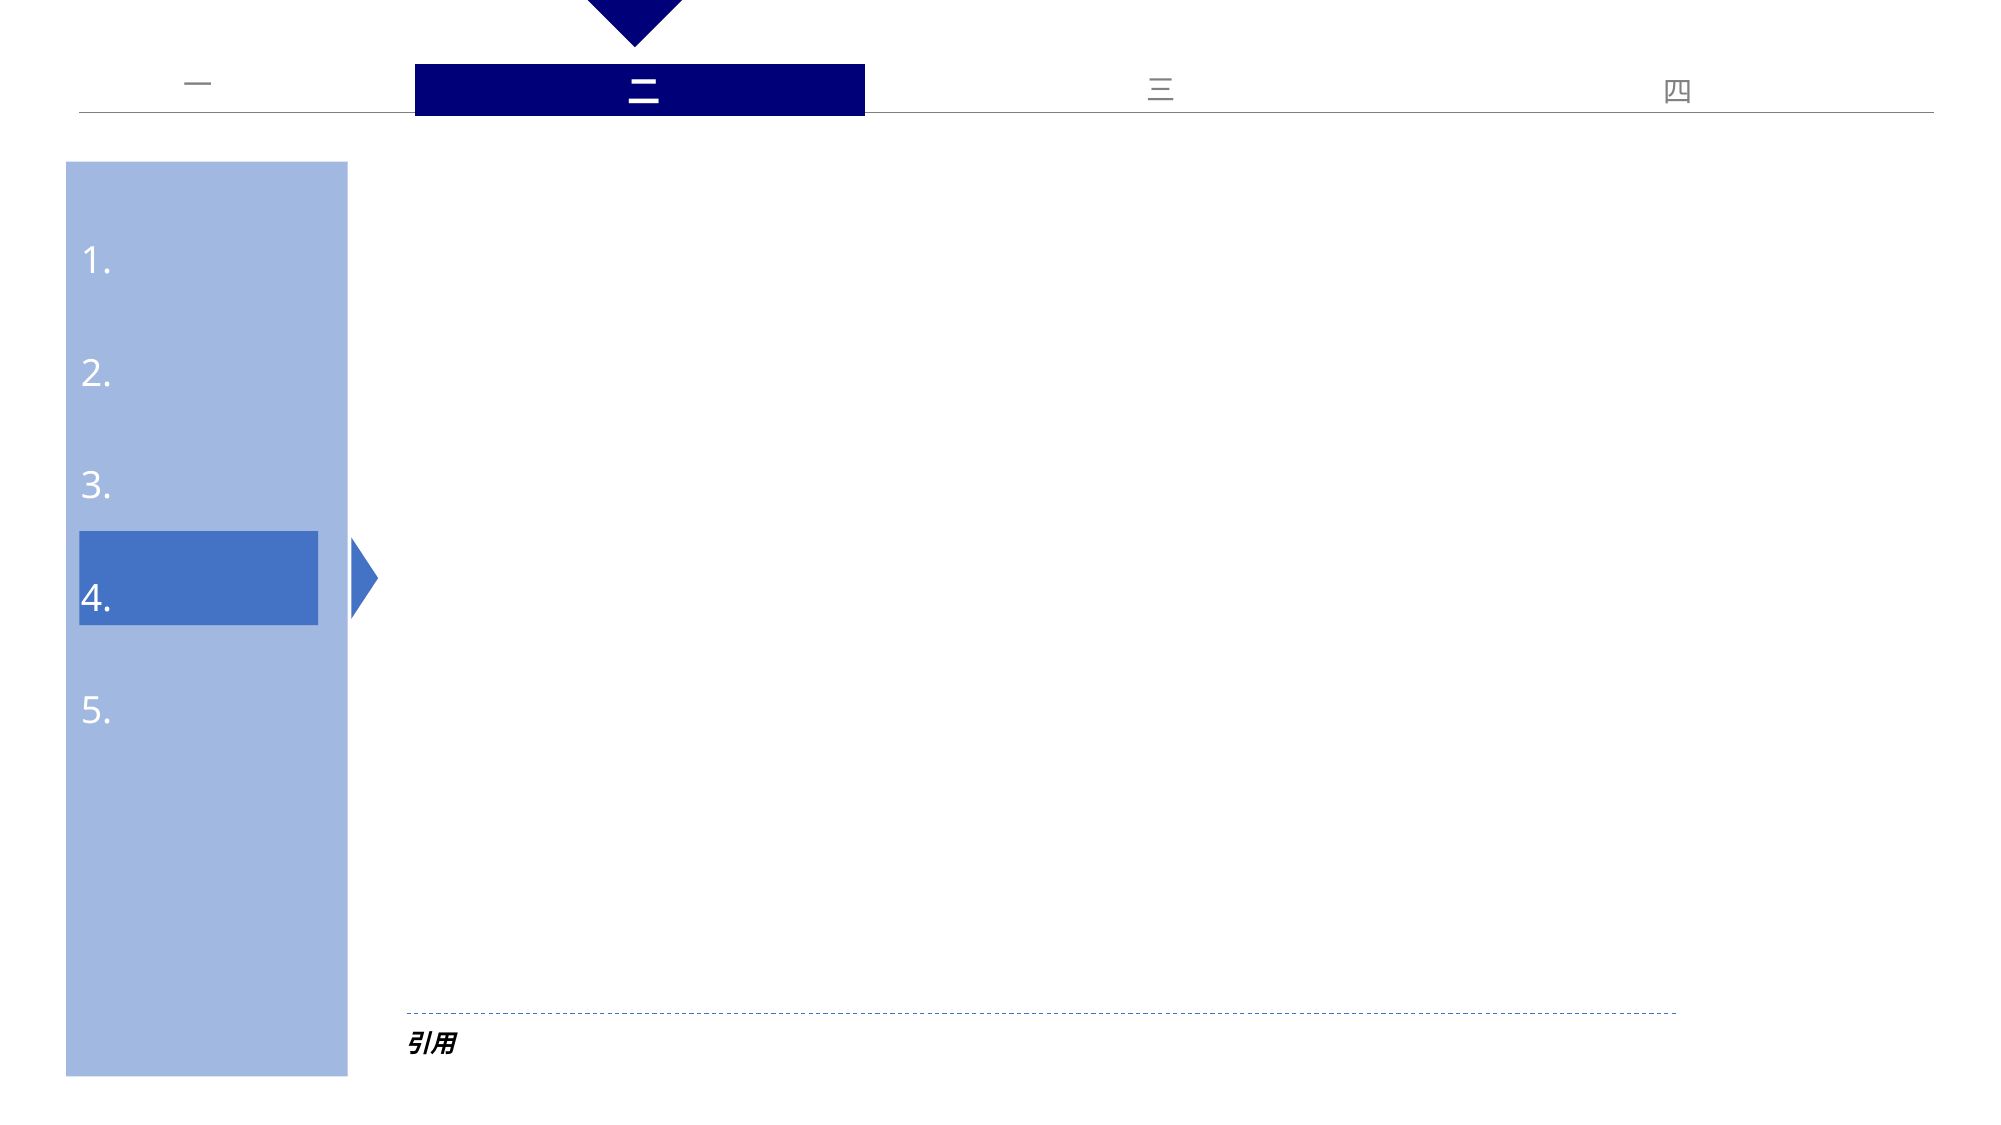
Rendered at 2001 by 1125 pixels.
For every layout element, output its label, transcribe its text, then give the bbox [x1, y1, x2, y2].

text_box 四 [1466, 65, 1891, 112]
text_box 三 [918, 63, 1403, 112]
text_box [602, 0, 668, 33]
text_box 引用 [390, 1020, 1792, 1066]
text_box [66, 161, 348, 1077]
text_box 一 [66, 58, 330, 109]
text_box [79, 531, 379, 626]
text_box 二 [424, 62, 865, 112]
text_box [415, 64, 424, 112]
text_box 二 [424, 113, 865, 118]
